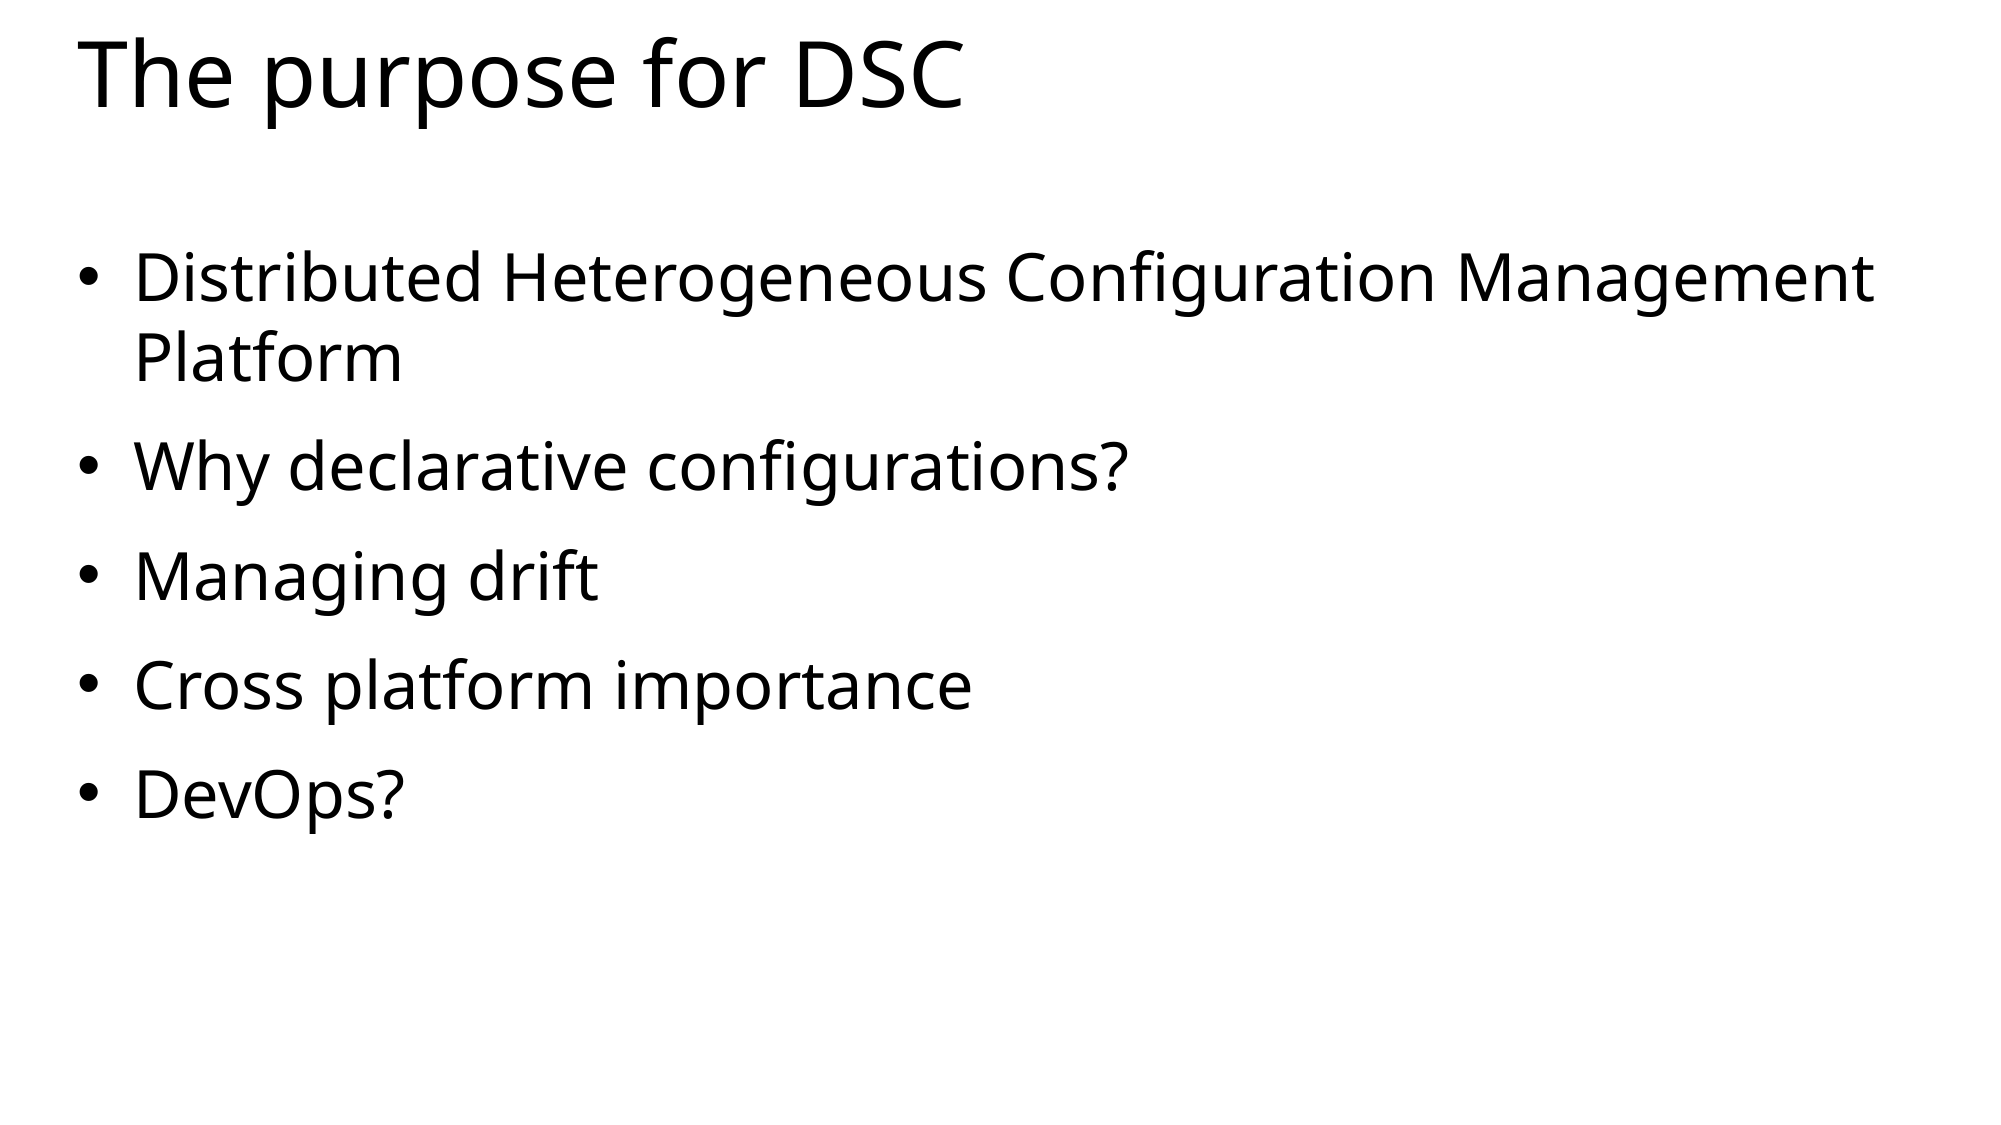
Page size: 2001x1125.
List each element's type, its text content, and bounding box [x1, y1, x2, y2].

list Distributed Heterogeneous Configuration Management Platform Why declarative configurations? Managing drift Cross platform importance DevOps? [62, 227, 1953, 1096]
title The purpose for DSC [62, 29, 1953, 205]
